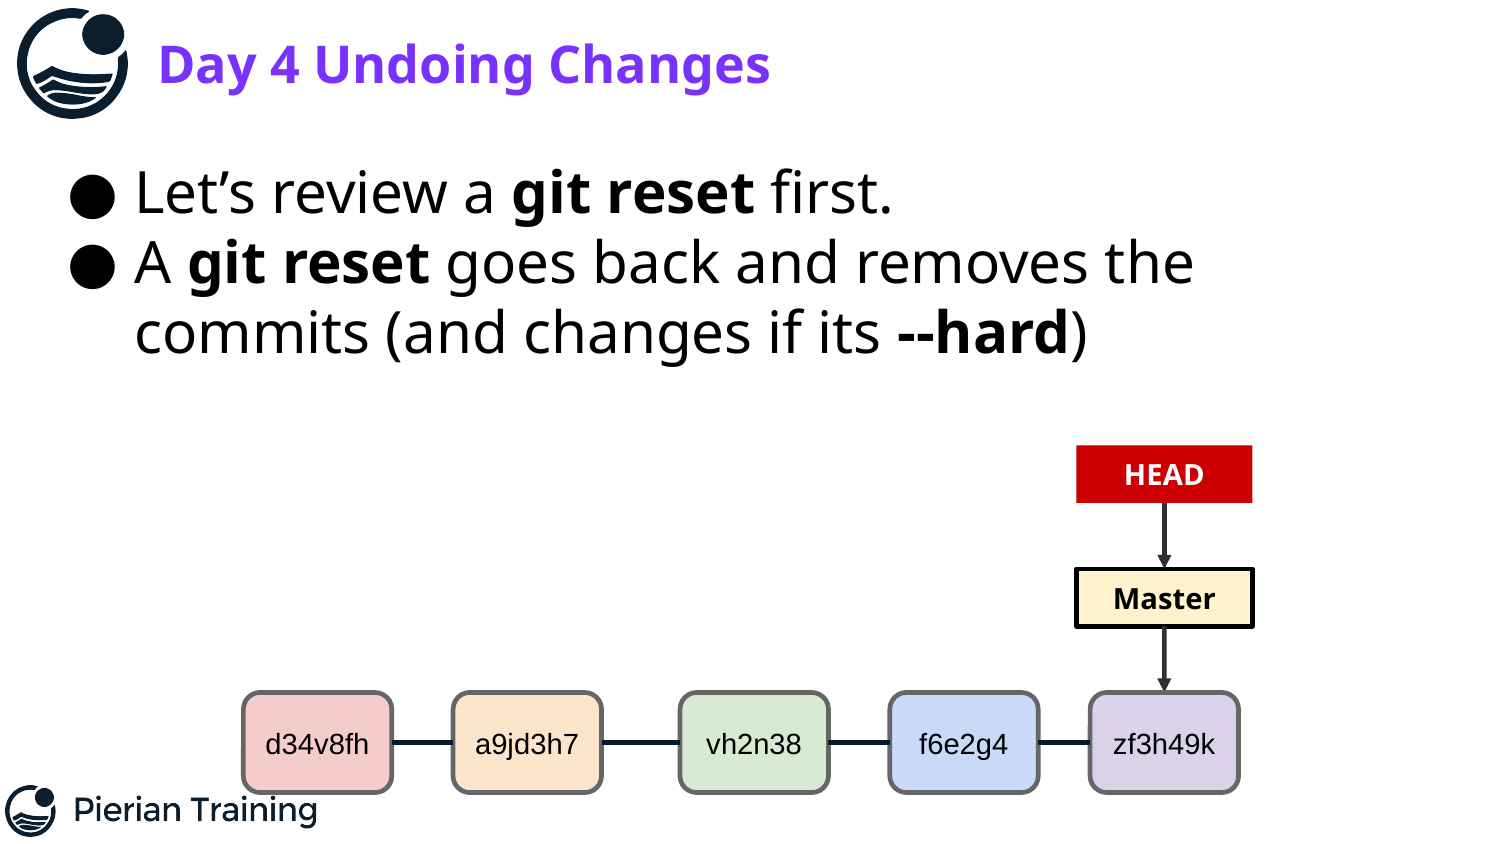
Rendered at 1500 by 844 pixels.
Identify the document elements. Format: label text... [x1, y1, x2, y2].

text_box d34v8fh [243, 692, 392, 793]
picture [4, 785, 318, 837]
text_box vh2n38 [679, 692, 829, 793]
text_box Day 4 Undoing Changes [142, 16, 1239, 110]
text_box zf3h49k [1090, 692, 1239, 793]
text_box Let’s review a git reset first. A git reset goes back and removes the commits (and changes if its --hard) [44, 140, 1432, 381]
text_box a9jd3h7 [453, 692, 602, 793]
text_box f6e2g4 [889, 692, 1039, 793]
text_box Master [1076, 568, 1253, 627]
text_box HEAD [1076, 445, 1253, 503]
picture [16, 8, 128, 120]
